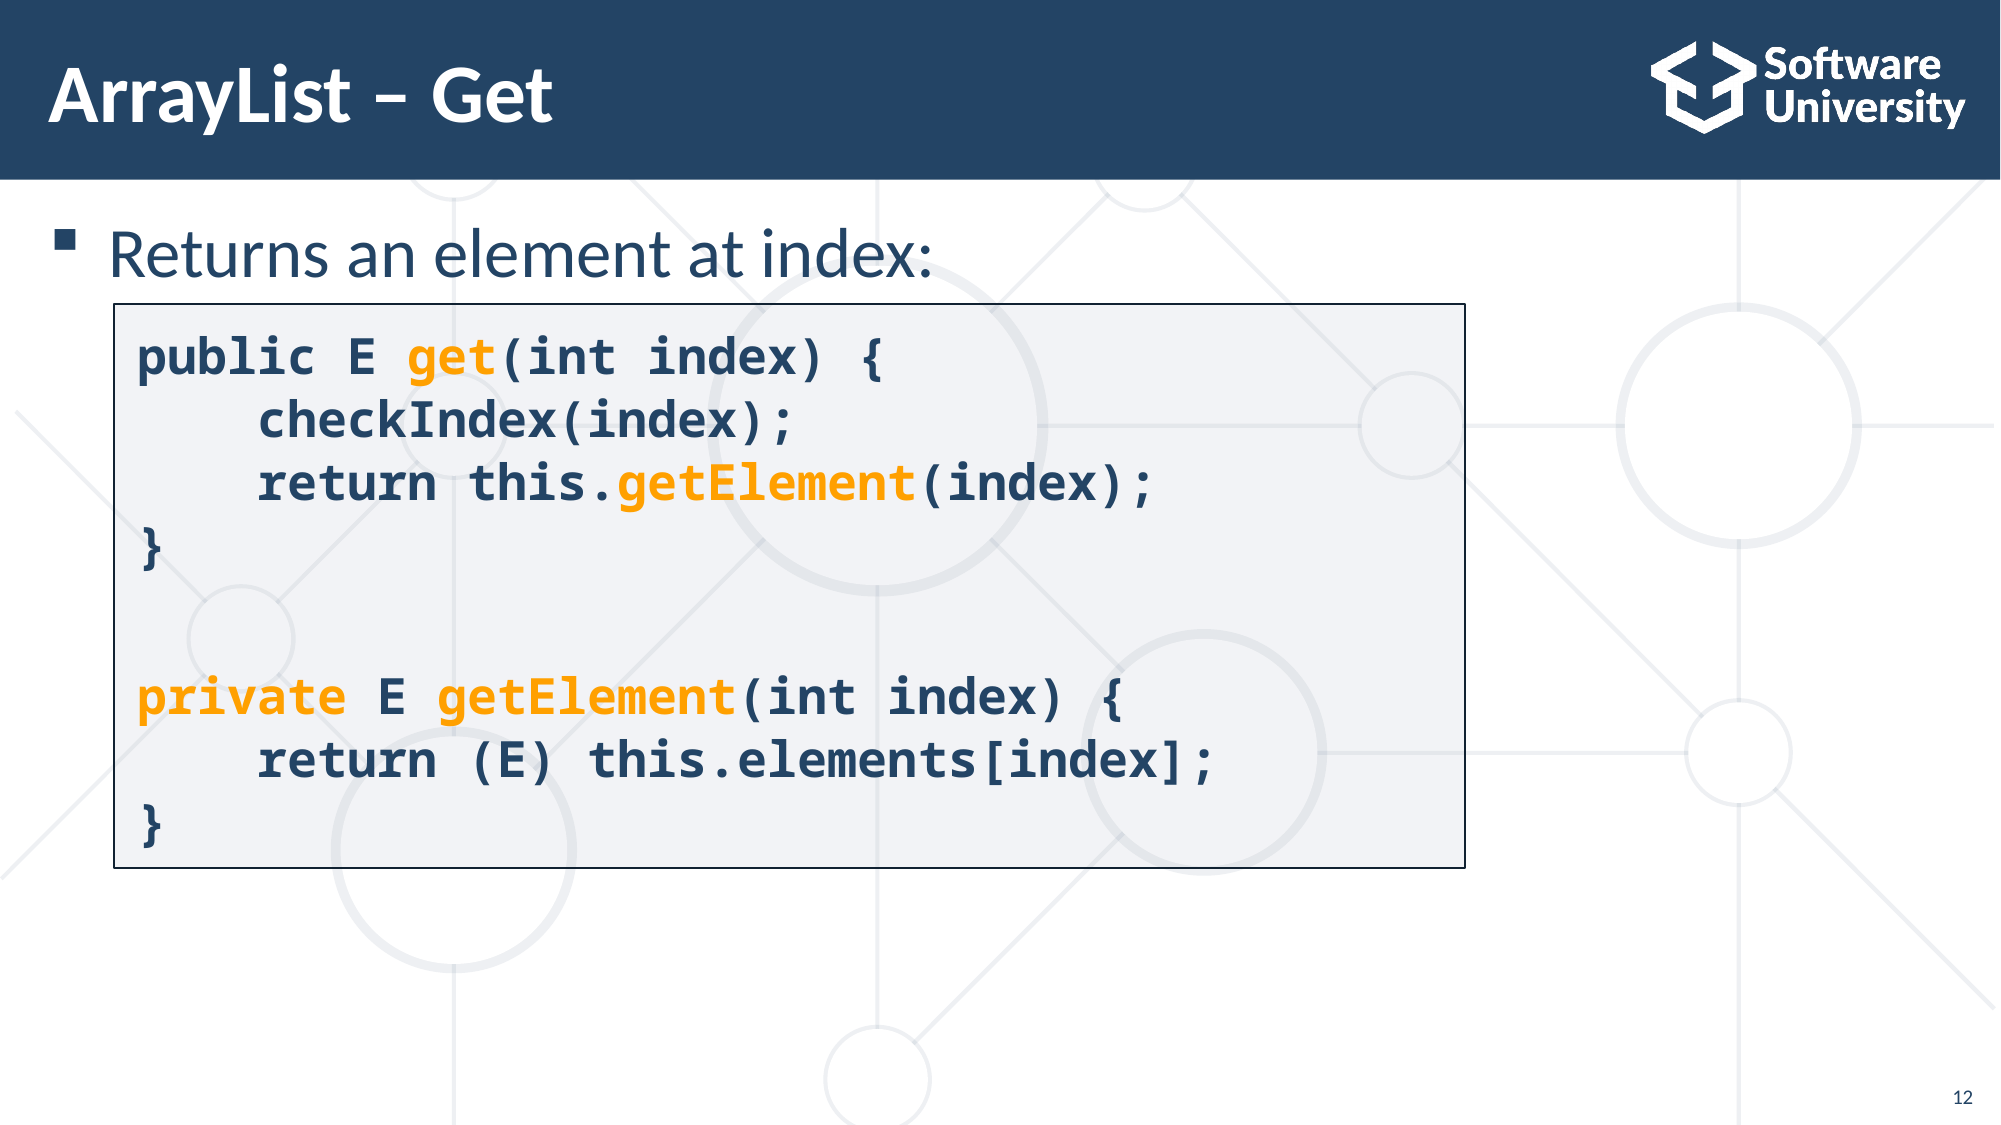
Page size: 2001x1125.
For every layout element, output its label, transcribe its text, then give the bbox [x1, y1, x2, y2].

picture [1651, 41, 1966, 134]
title ArrayList – Get [31, 16, 1625, 162]
slide_number 12 [1927, 1067, 1989, 1117]
list Returns an element at index: [31, 196, 1970, 1104]
text_box public E get(int index) { checkIndex(index); return this.getElement(index); } private E getElement(int index) { return (E) this.elements[index]; } [114, 304, 1465, 869]
